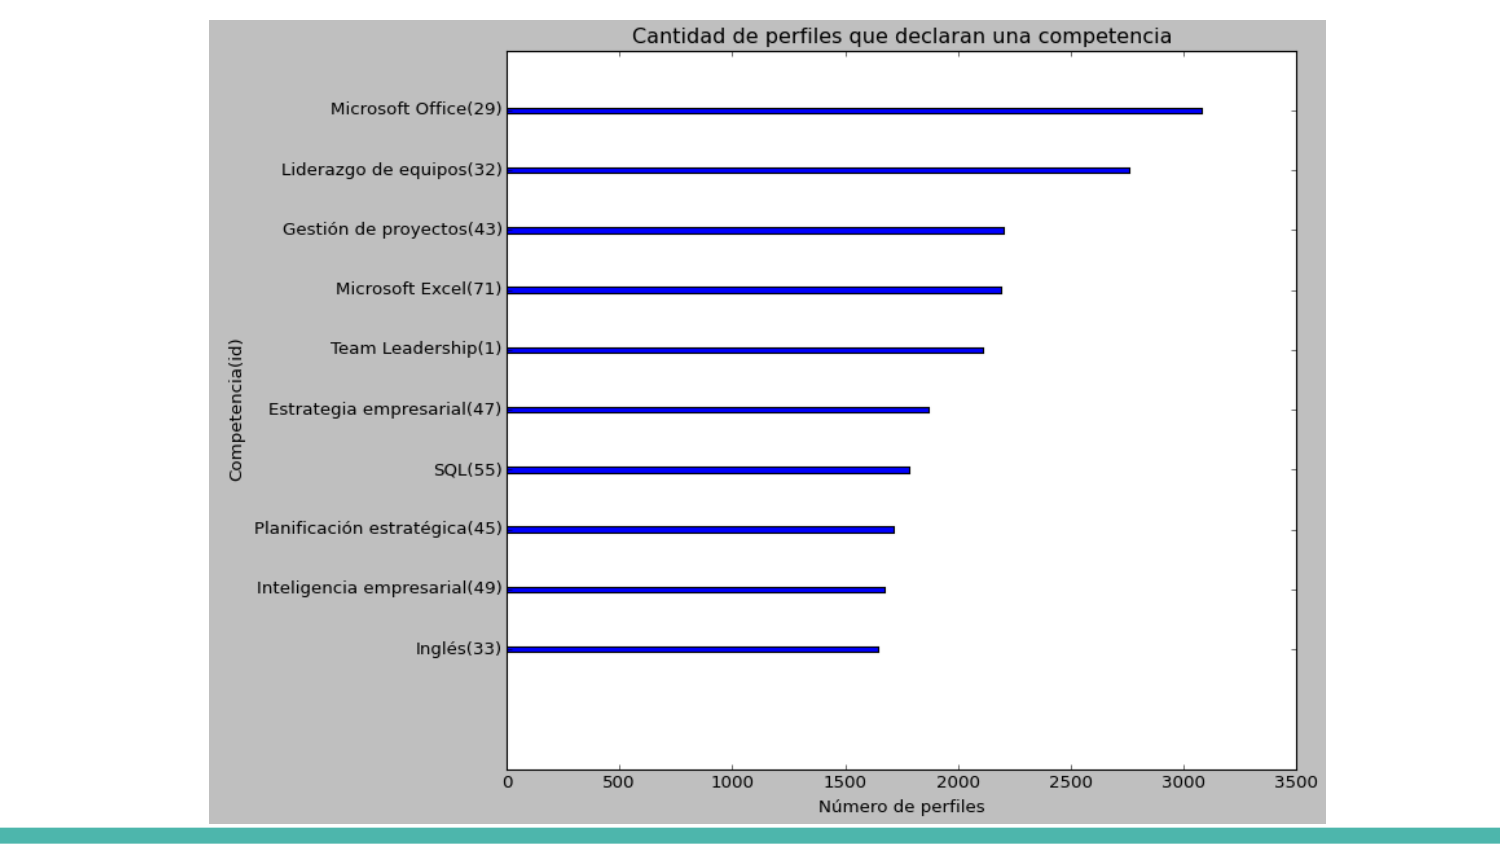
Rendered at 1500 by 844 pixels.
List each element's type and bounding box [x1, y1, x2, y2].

picture [209, 19, 1327, 824]
